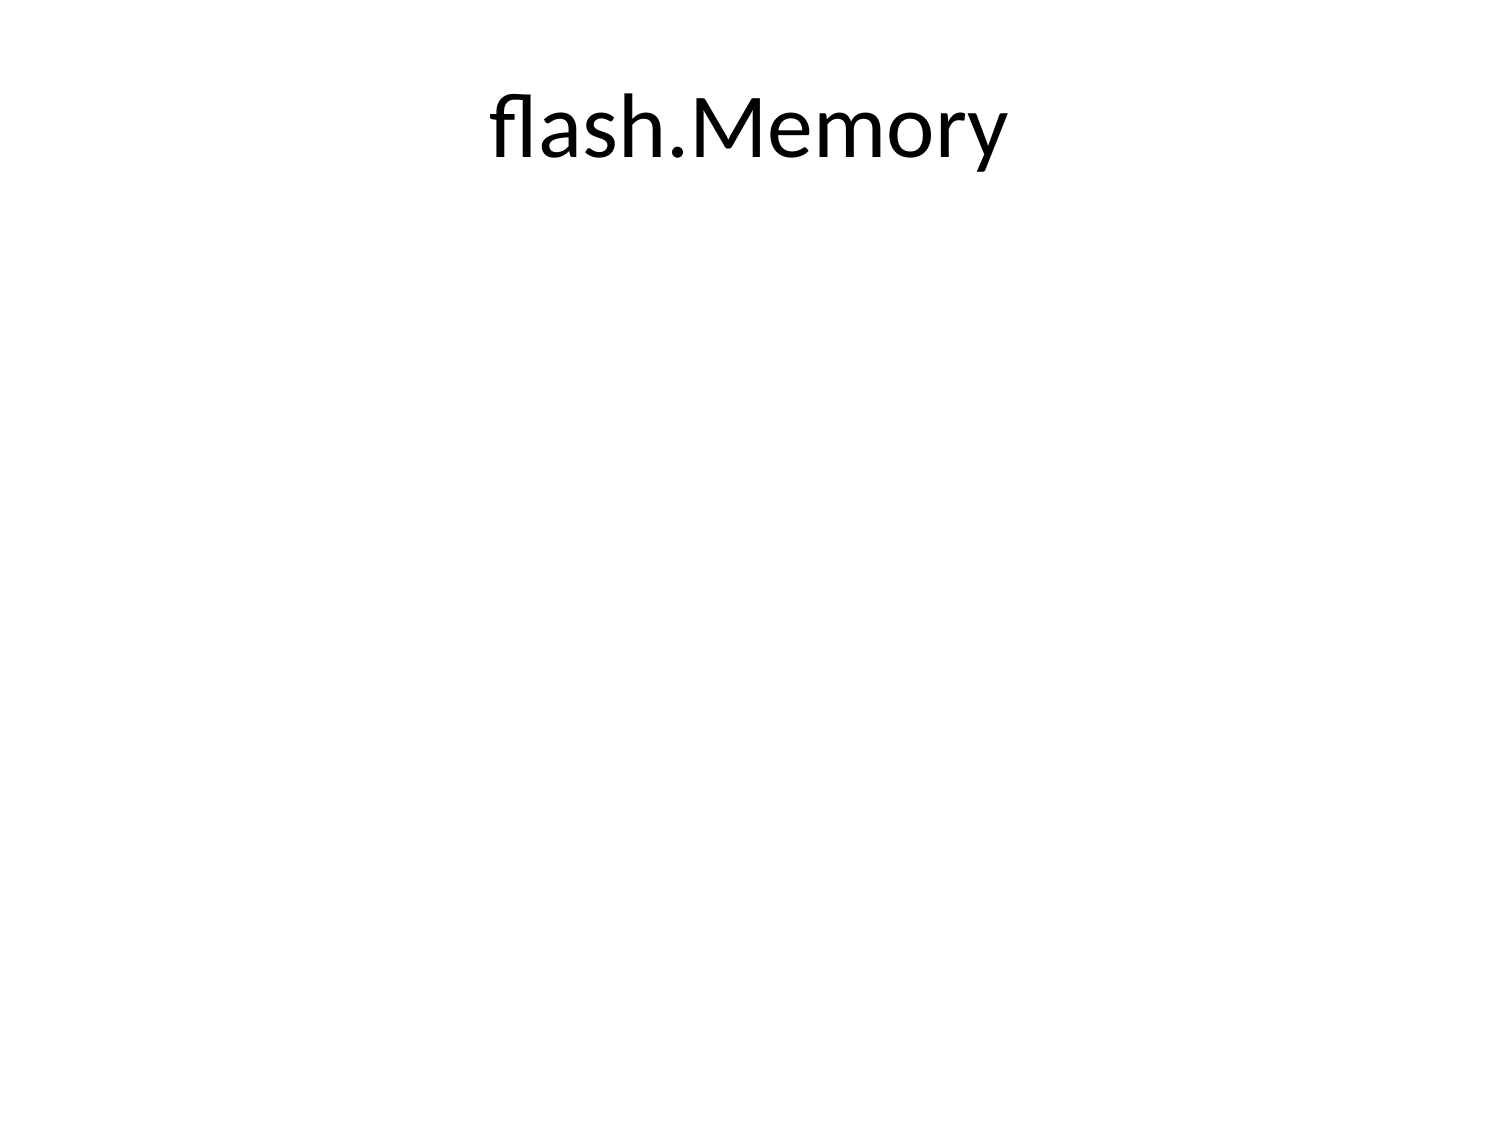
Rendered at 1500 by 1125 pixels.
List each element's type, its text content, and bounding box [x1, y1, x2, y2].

title flash.Memory [75, 45, 1425, 197]
